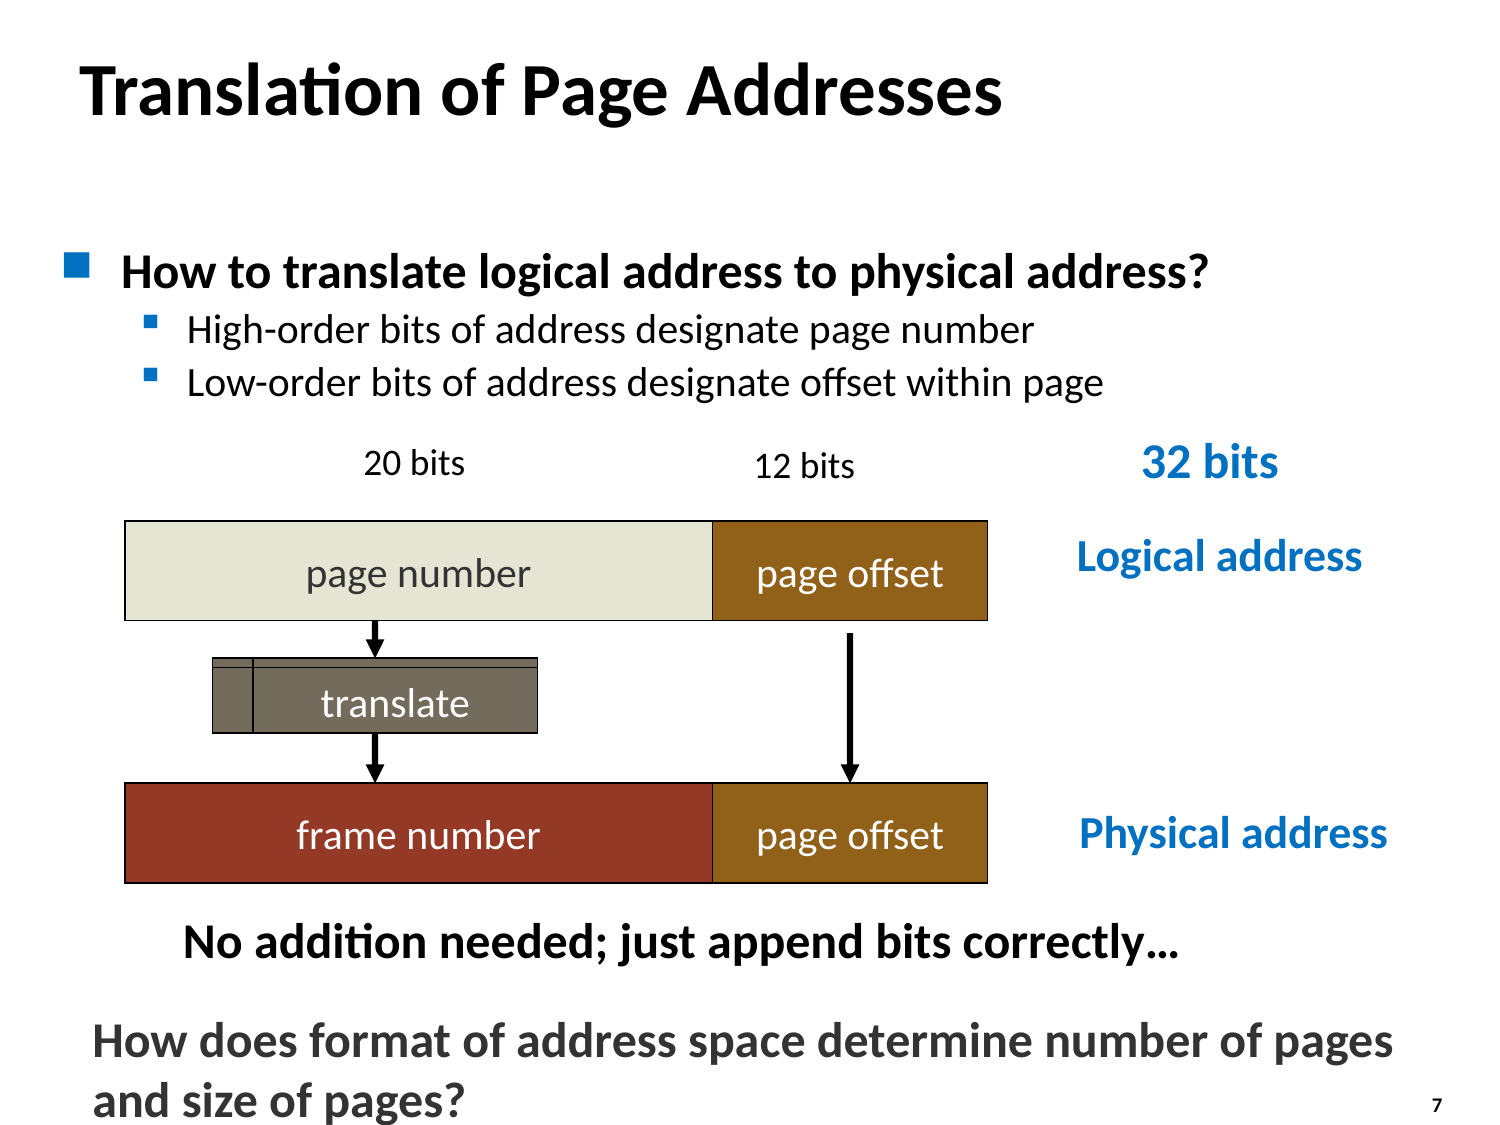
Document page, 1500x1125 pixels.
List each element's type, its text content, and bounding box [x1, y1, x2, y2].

text_box Physical address [1064, 795, 1403, 866]
text_box [368, 733, 382, 784]
text_box page number [124, 520, 712, 621]
text_box frame number [124, 783, 712, 884]
text_box How does format of address space determine number of pages and size of pages? [77, 999, 1421, 1125]
text_box page offset [712, 783, 988, 884]
text_box 12 bits [738, 433, 871, 493]
text_box 32 bits [1126, 420, 1294, 496]
text_box Logical address [1062, 518, 1378, 589]
text_box page offset [712, 520, 988, 621]
title Translation of Page Addresses [64, 23, 1311, 149]
text_box No addition needed; just append bits correctly… [168, 901, 1196, 977]
text_box [843, 633, 857, 784]
text_box [368, 620, 382, 659]
text_box translate [212, 658, 538, 734]
text_box 20 bits [348, 430, 481, 491]
list How to translate logical address to physical address? High-order bits of address designate page number Low-order bits of address designate offset within page [49, 237, 1438, 463]
